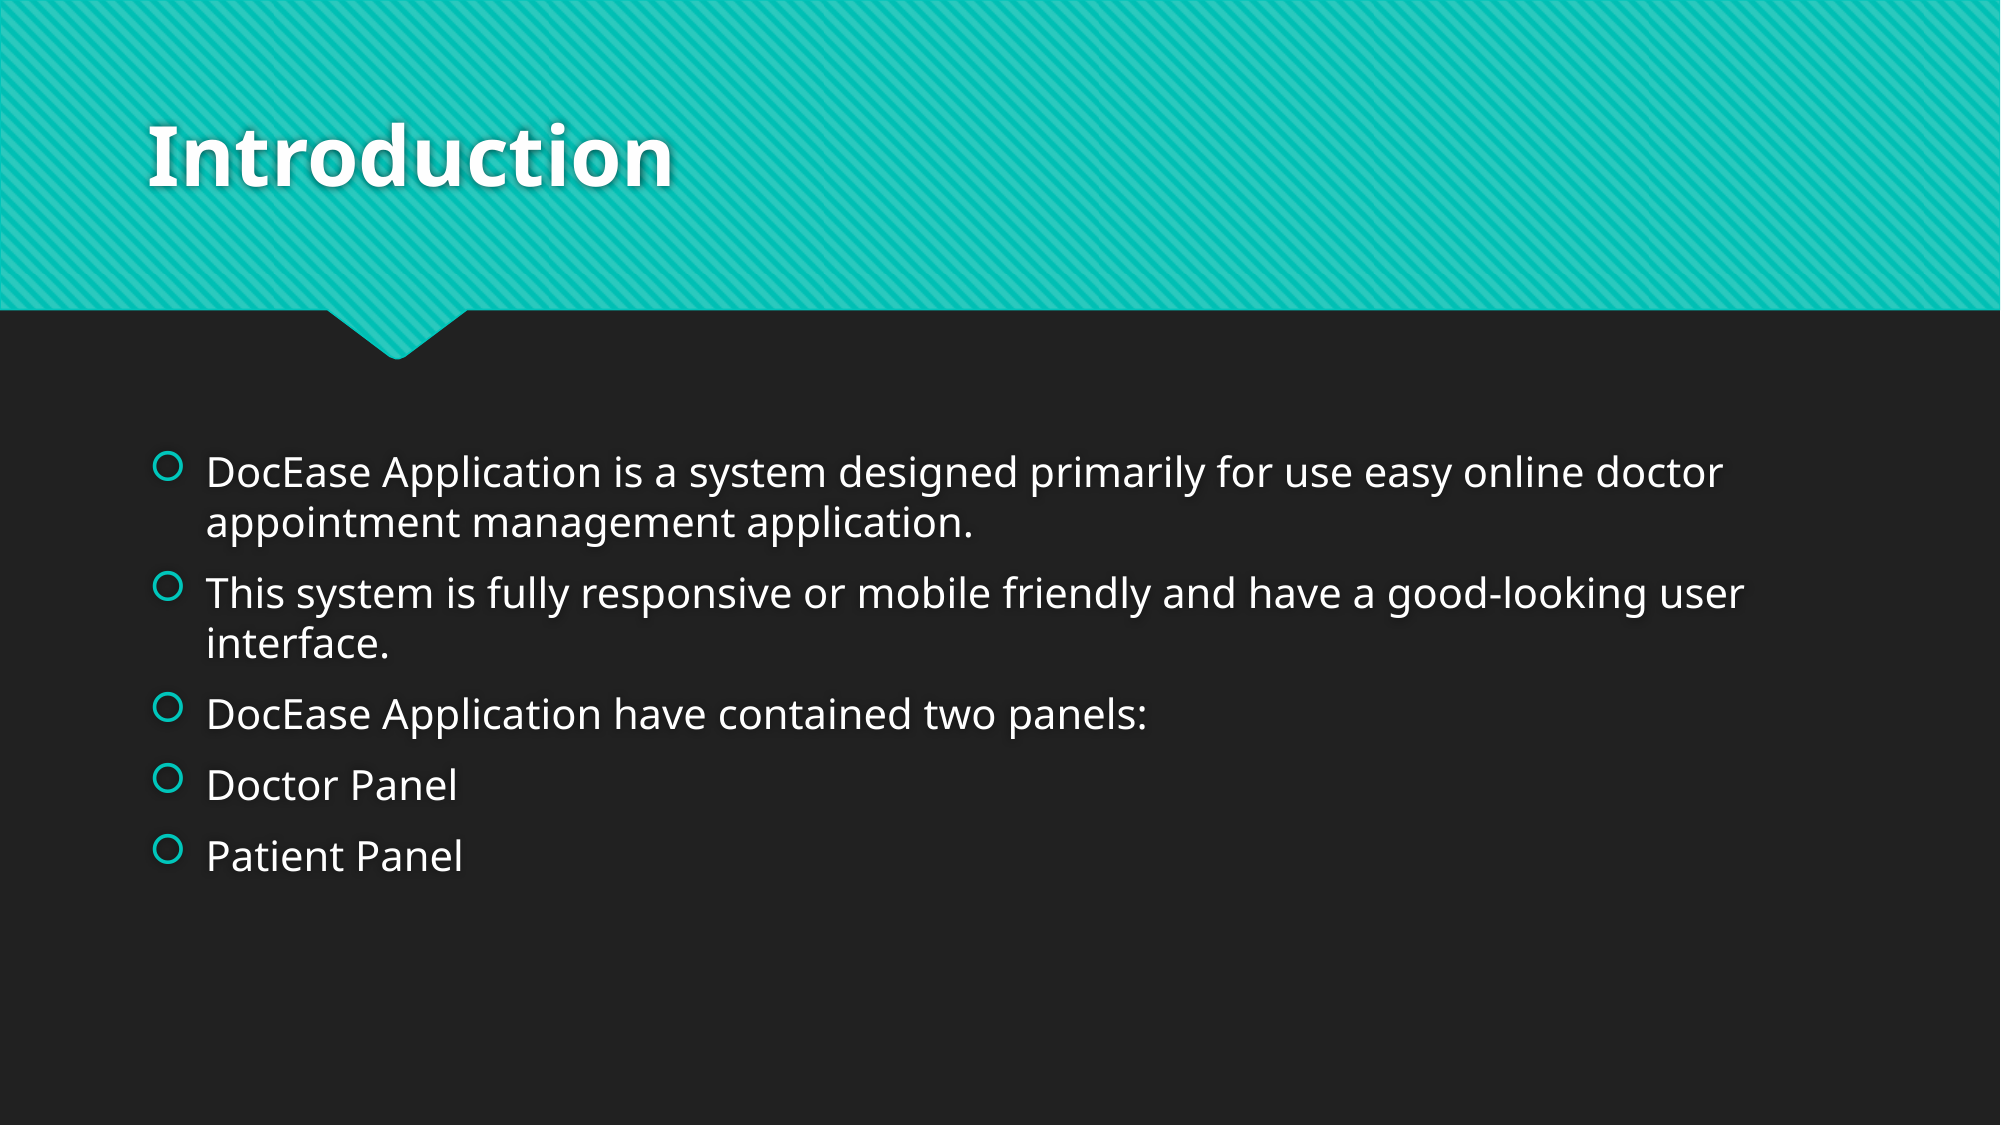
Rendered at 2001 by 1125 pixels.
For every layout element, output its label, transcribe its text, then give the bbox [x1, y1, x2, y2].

title Introduction [132, 73, 1868, 233]
list DocEase Application is a system designed primarily for use easy online doctor appointment management application. This system is fully responsive or mobile friendly and have a good-looking user interface. DocEase Application have contained two panels: Doctor Panel Patient Panel [134, 364, 1866, 962]
